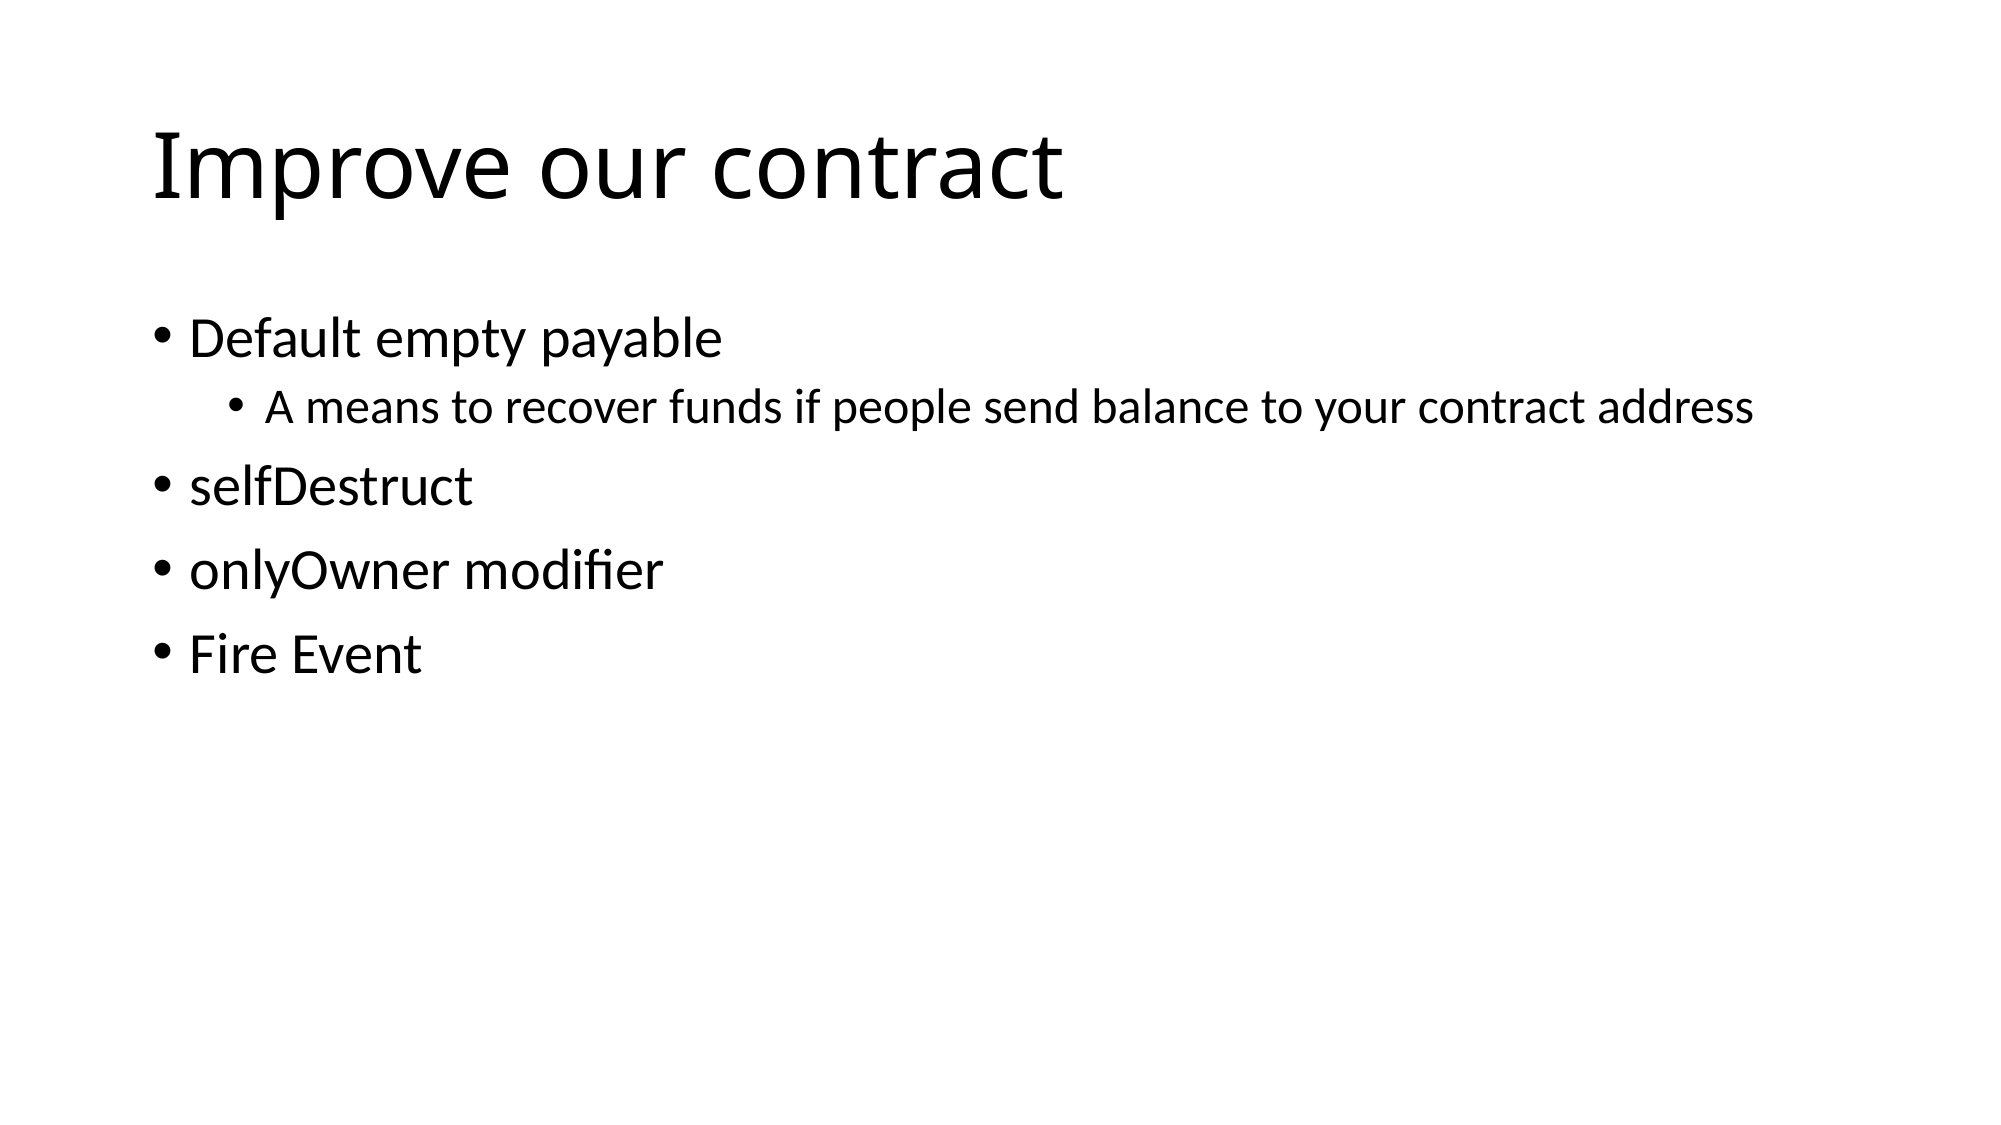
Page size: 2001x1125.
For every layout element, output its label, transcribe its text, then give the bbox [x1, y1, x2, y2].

list Default empty payable A means to recover funds if people send balance to your contract address selfDestruct onlyOwner modifier Fire Event [137, 299, 1863, 1014]
title Improve our contract [137, 59, 1863, 278]
